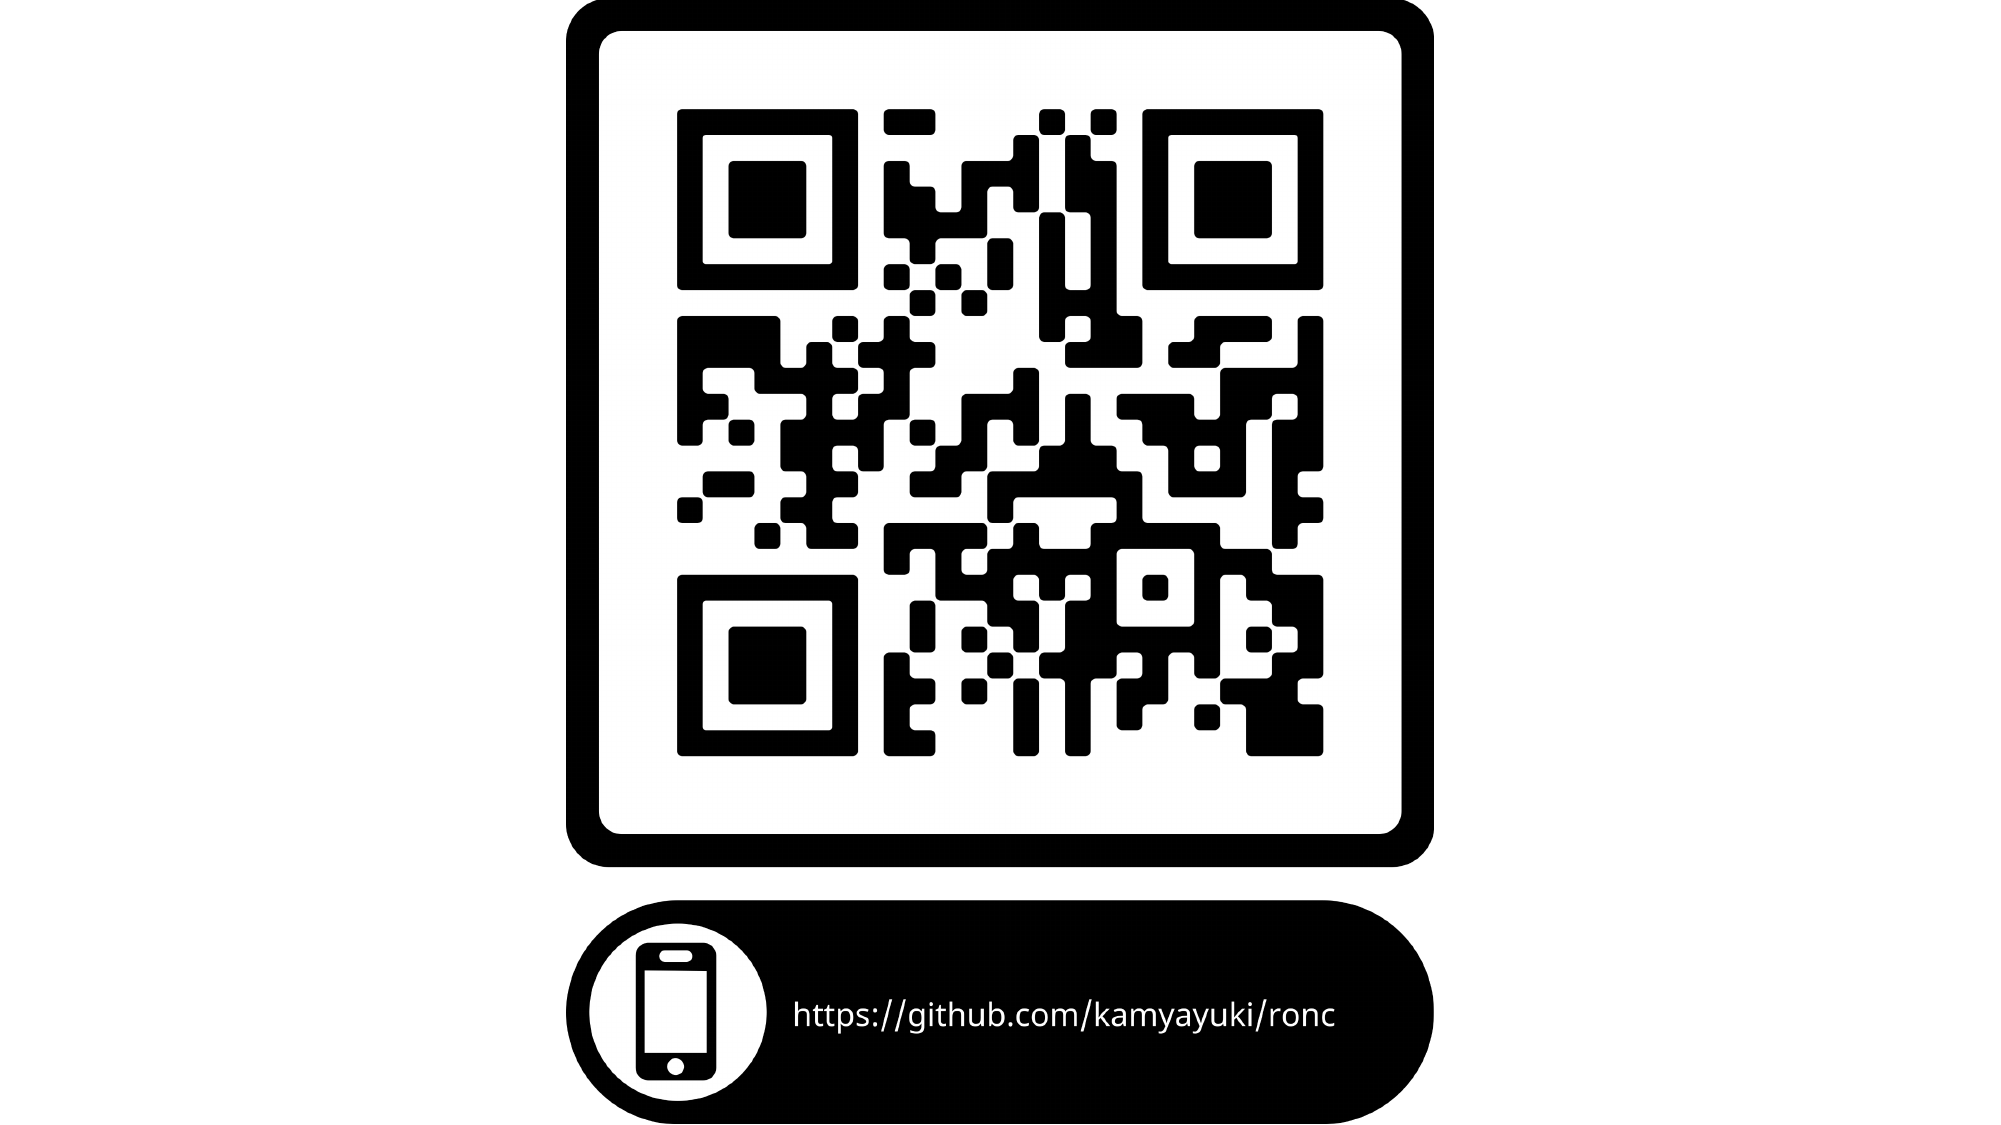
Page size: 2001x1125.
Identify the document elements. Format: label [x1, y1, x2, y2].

picture [566, 0, 1434, 1124]
